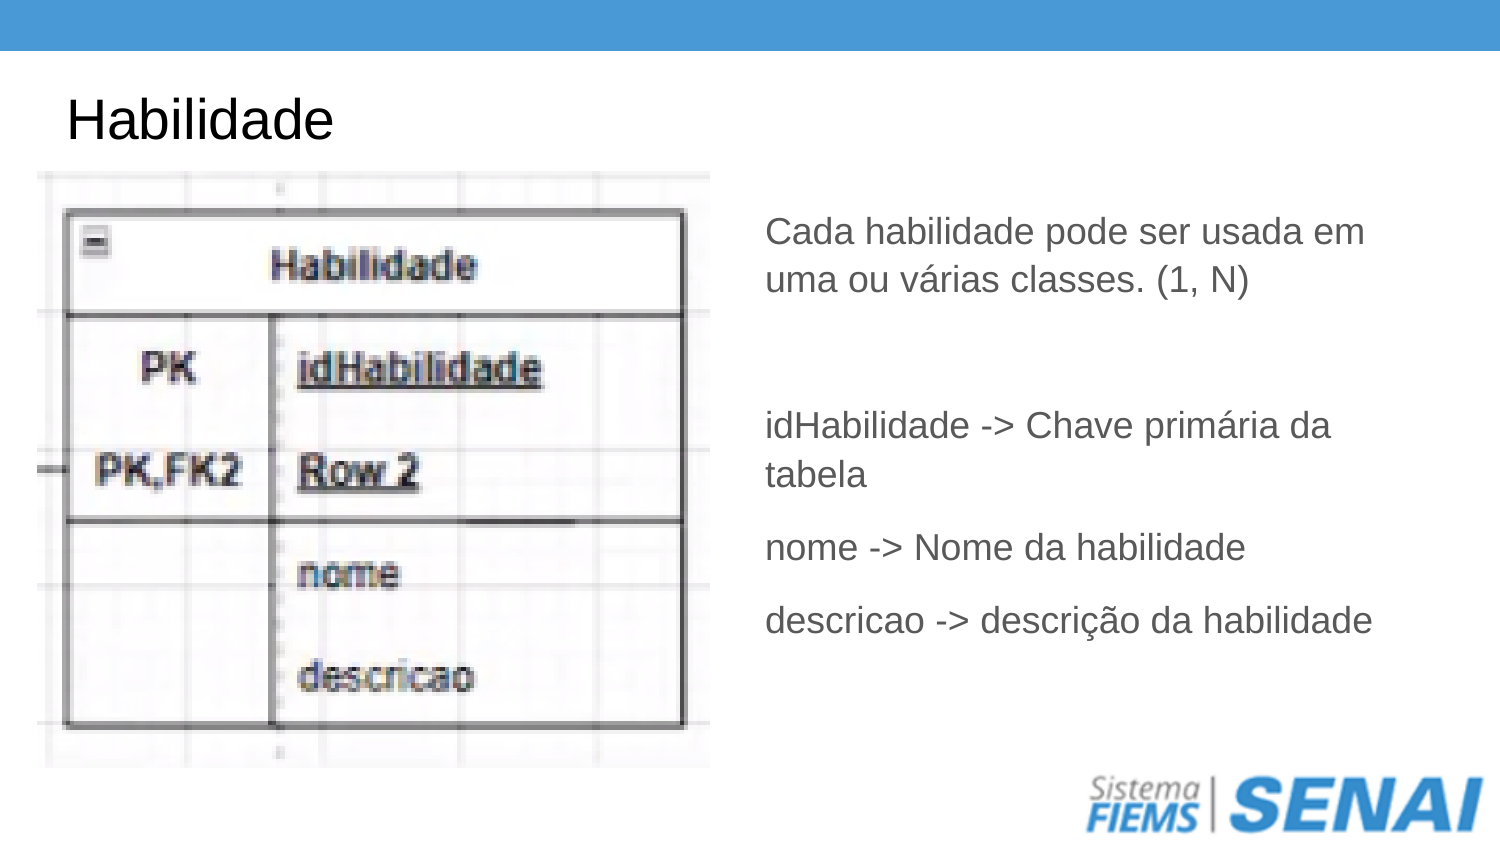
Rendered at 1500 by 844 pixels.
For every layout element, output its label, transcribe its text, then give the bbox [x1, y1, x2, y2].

picture [1078, 771, 1500, 844]
list Cada habilidade pode ser usada em uma ou várias classes. (1, N) idHabilidade -> Chave primária da tabela nome -> Nome da habilidade descricao -> descrição da habilidade [750, 189, 1449, 750]
picture [37, 170, 710, 768]
picture [0, 0, 1500, 51]
title Habilidade [51, 72, 1449, 167]
